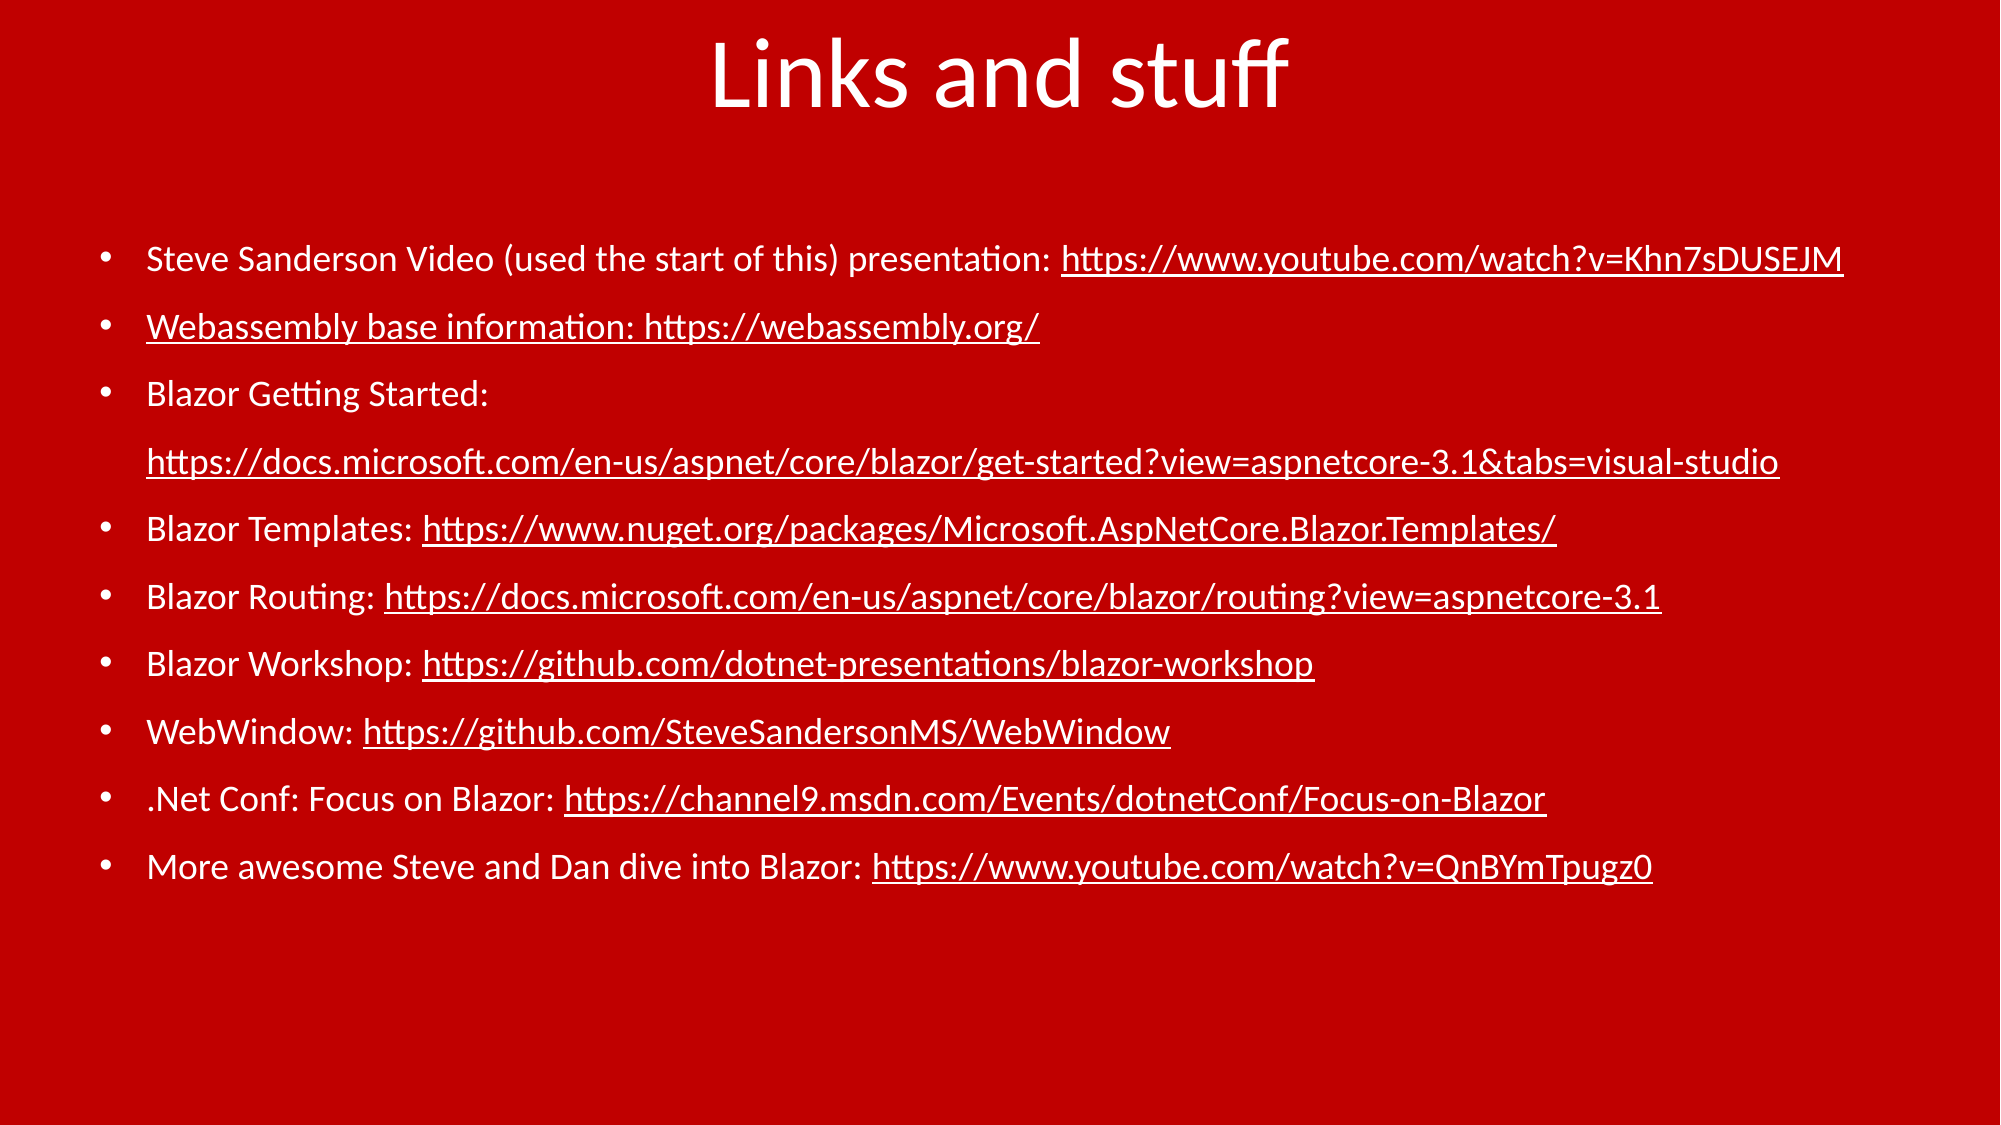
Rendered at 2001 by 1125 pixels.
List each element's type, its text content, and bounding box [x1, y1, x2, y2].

text_box Steve Sanderson Video (used the start of this) presentation: https://www.youtube.com/watch?v=Khn7sDUSEJM Webassembly base information: https://webassembly.org/ Blazor Getting Started: https://docs.microsoft.com/en-us/aspnet/core/blazor/get-started?view=aspnetcore-3.1&tabs=visual-studio Blazor Templates: https://www.nuget.org/packages/Microsoft.AspNetCore.Blazor.Templates/ Blazor Routing: https://docs.microsoft.com/en-us/aspnet/core/blazor/routing?view=aspnetcore-3.1 Blazor Workshop: https://github.com/dotnet-presentations/blazor-workshop WebWindow: https://github.com/SteveSandersonMS/WebWindow .Net Conf: Focus on Blazor: https://channel9.msdn.com/Events/dotnetConf/Focus-on-Blazor More awesome Steve and Dan dive into Blazor: https://www.youtube.com/watch?v=QnBYmTpugz0 [84, 204, 1936, 1097]
text_box Links and stuff [598, 0, 1402, 135]
